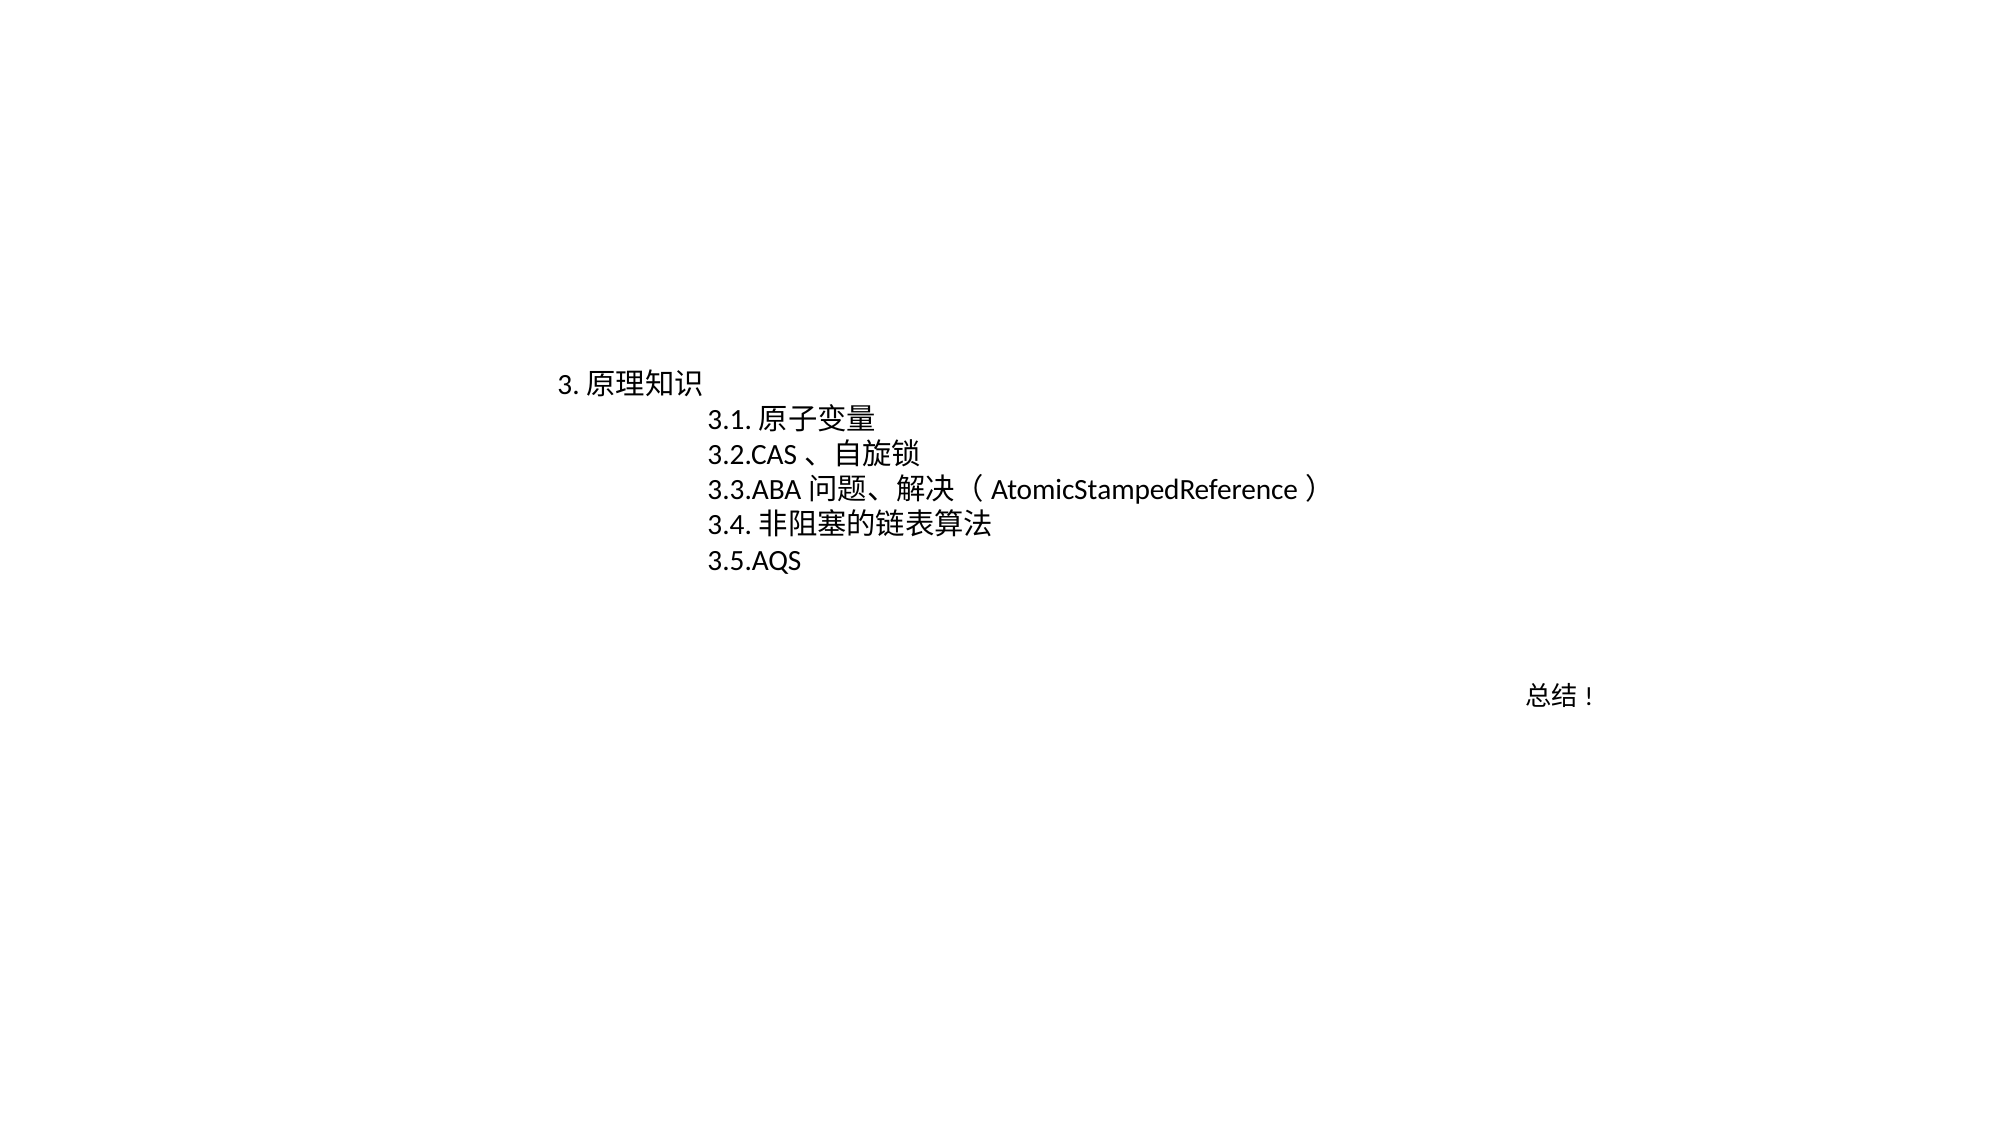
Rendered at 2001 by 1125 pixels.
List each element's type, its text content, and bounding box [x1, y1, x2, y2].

text_box 总结! [1519, 673, 1599, 717]
text_box 3.原理知识 3.1.原子变量 3.2.CAS、自旋锁 3.3.ABA问题、解决（AtomicStampedReference） 3.4.非阻塞的链表算法 3.5.AQS [551, 359, 1375, 582]
